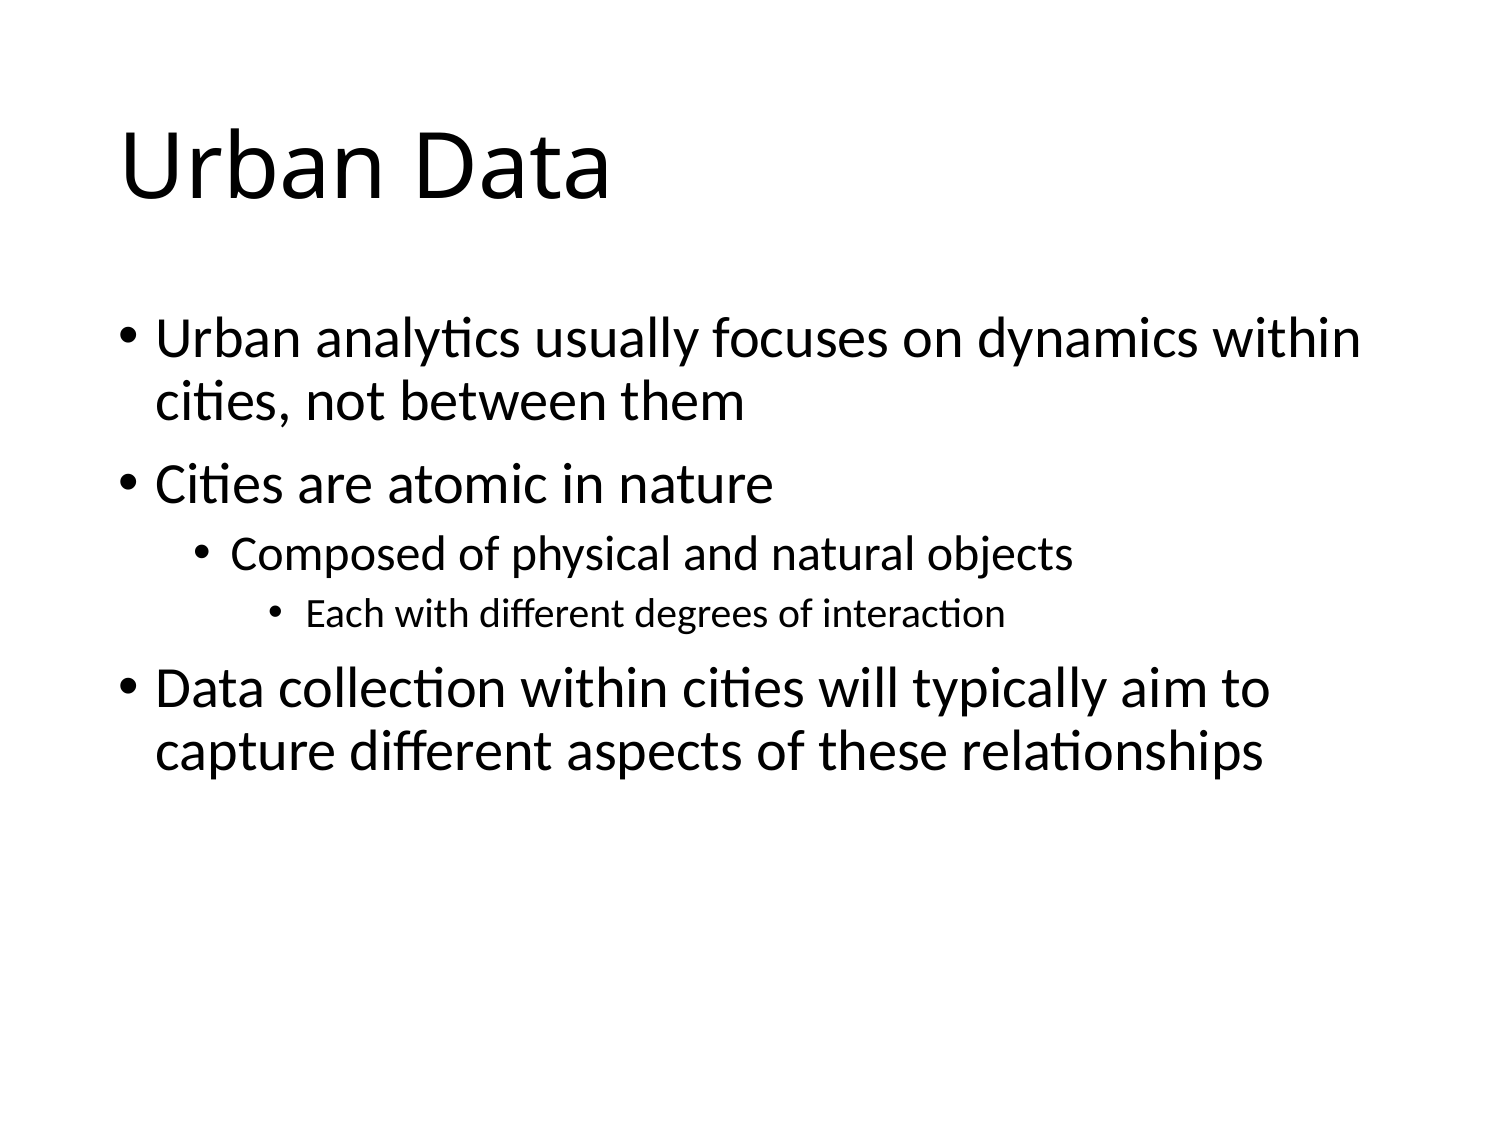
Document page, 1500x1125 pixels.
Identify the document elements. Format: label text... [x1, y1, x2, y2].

list Urban analytics usually focuses on dynamics within cities, not between them Cities are atomic in nature Composed of physical and natural objects Each with different degrees of interaction Data collection within cities will typically aim to capture different aspects of these relationships [103, 299, 1397, 1014]
title Urban Data [103, 59, 1397, 278]
